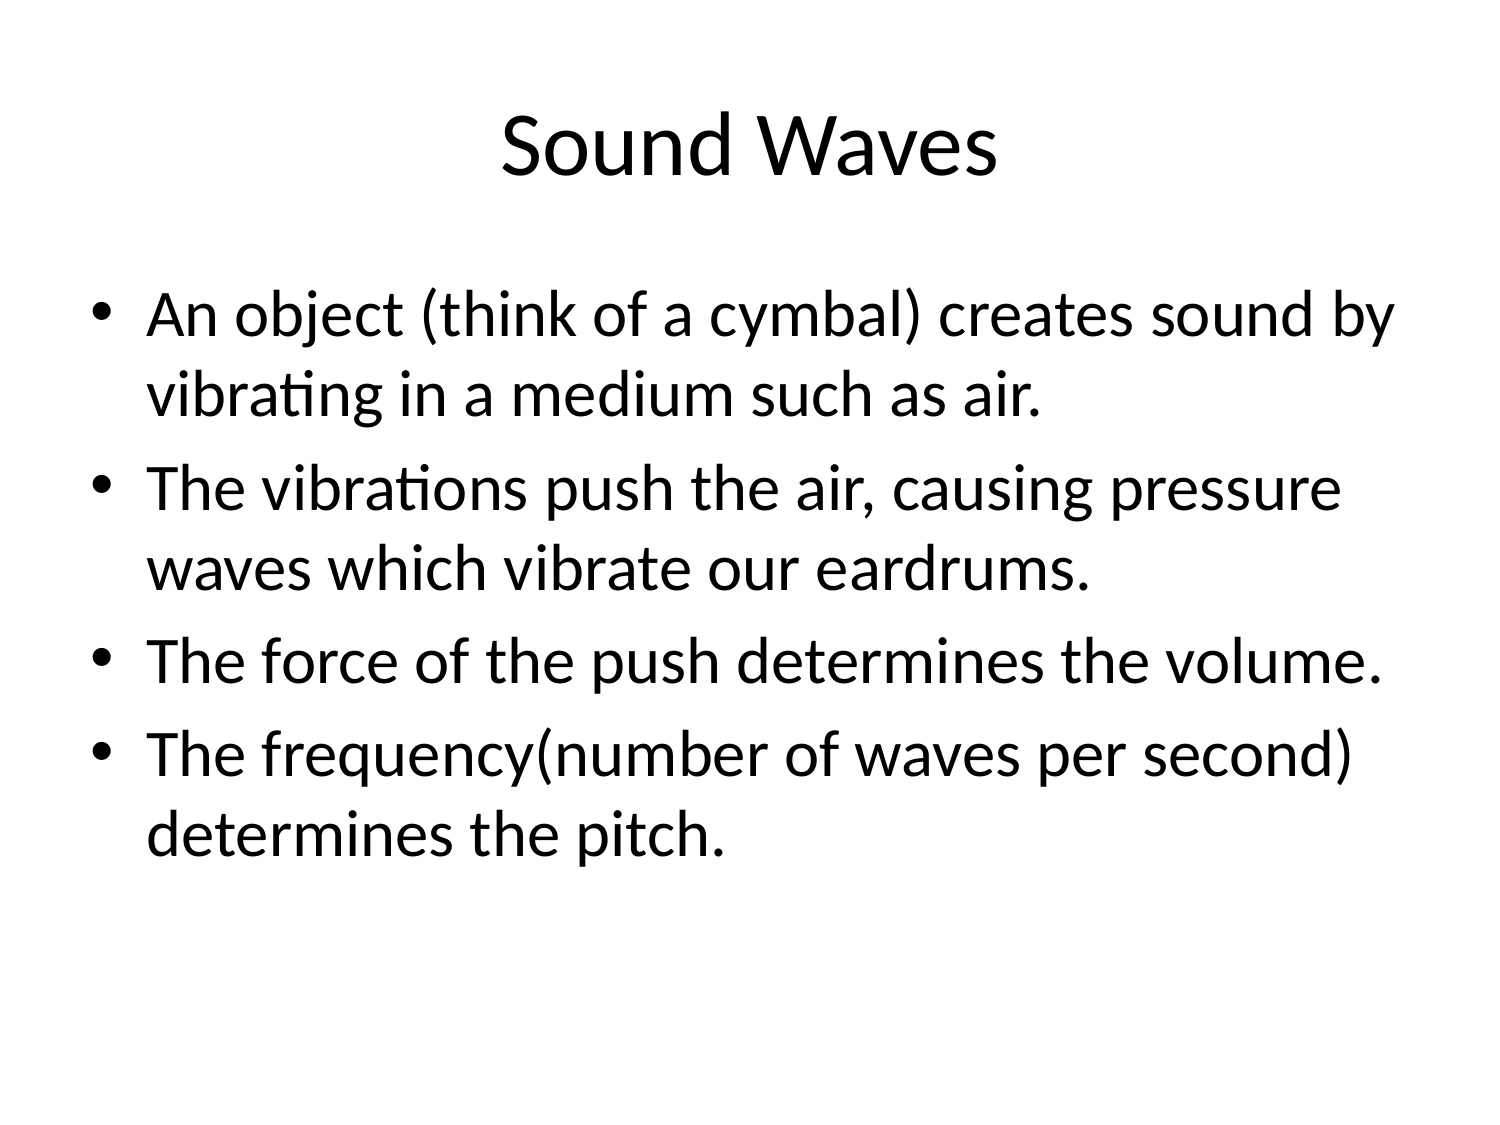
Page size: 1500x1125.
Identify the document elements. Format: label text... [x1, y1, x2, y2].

list An object (think of a cymbal) creates sound by vibrating in a medium such as air. The vibrations push the air, causing pressure waves which vibrate our eardrums. The force of the push determines the volume. The frequency(number of waves per second) determines the pitch. [75, 262, 1425, 1005]
title Sound Waves [75, 45, 1425, 233]
